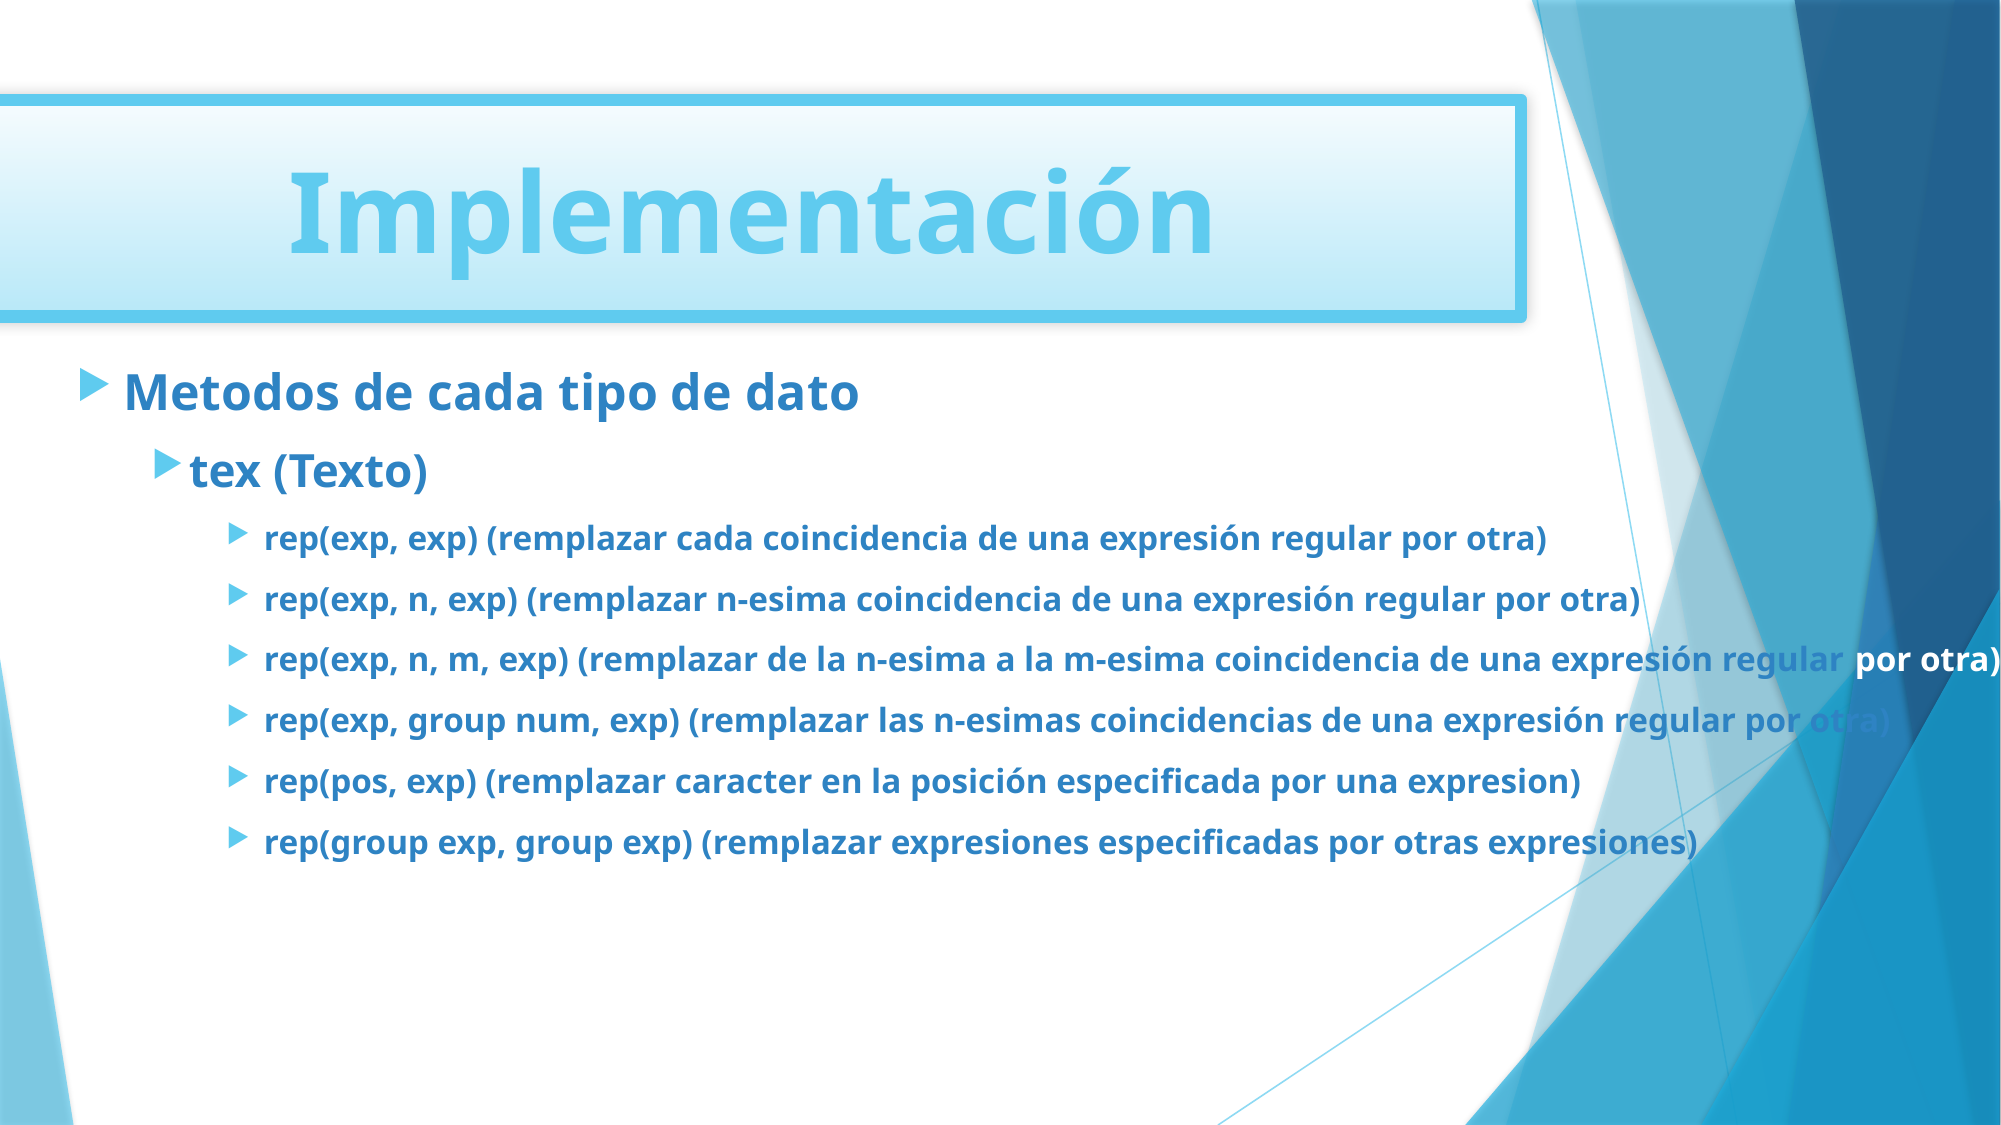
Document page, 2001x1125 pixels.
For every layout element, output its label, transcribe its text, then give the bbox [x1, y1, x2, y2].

list Metodos de cada tipo de dato tex (Texto) rep(exp, exp) (remplazar cada coincidencia de una expresión regular por otra) rep(exp, n, exp) (remplazar n-esima coincidencia de una expresión regular por otra) rep(exp, n, m, exp) (remplazar de la n-esima a la m-esima coincidencia de una expresión regular por otra) rep(exp, group num, exp) (remplazar las n-esimas coincidencias de una expresión regular por otra) rep(pos, exp) (remplazar caracter en la posición especificada por una expresion) rep(group exp, group exp) (remplazar expresiones especificadas por otras expresiones) [0, 352, 2000, 986]
text_box Implementación [0, 98, 1523, 318]
